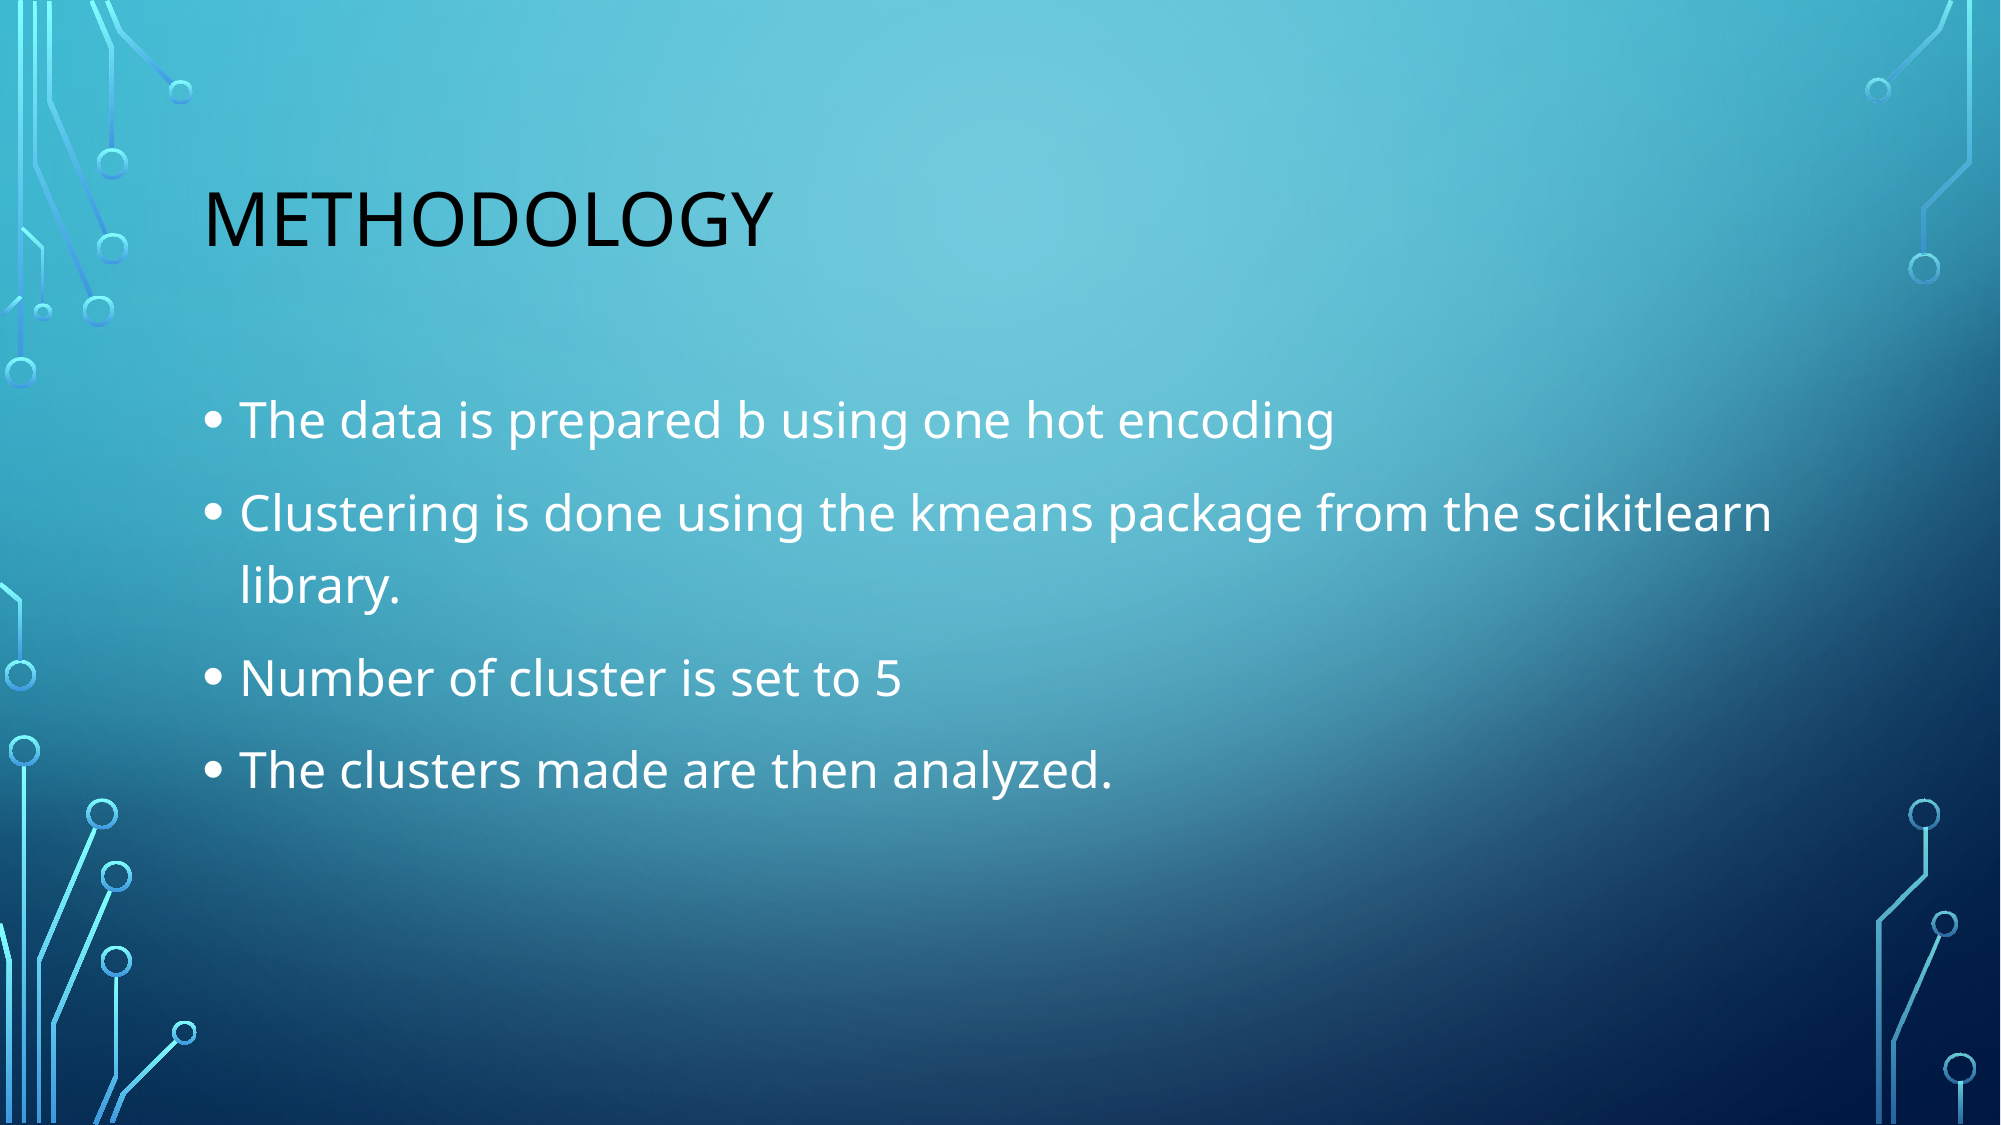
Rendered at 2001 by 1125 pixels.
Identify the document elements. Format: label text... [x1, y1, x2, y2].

title Methodology [187, 101, 1813, 344]
list The data is prepared b using one hot encoding Clustering is done using the kmeans package from the scikitlearn library. Number of cluster is set to 5 The clusters made are then analyzed. [187, 369, 1813, 950]
